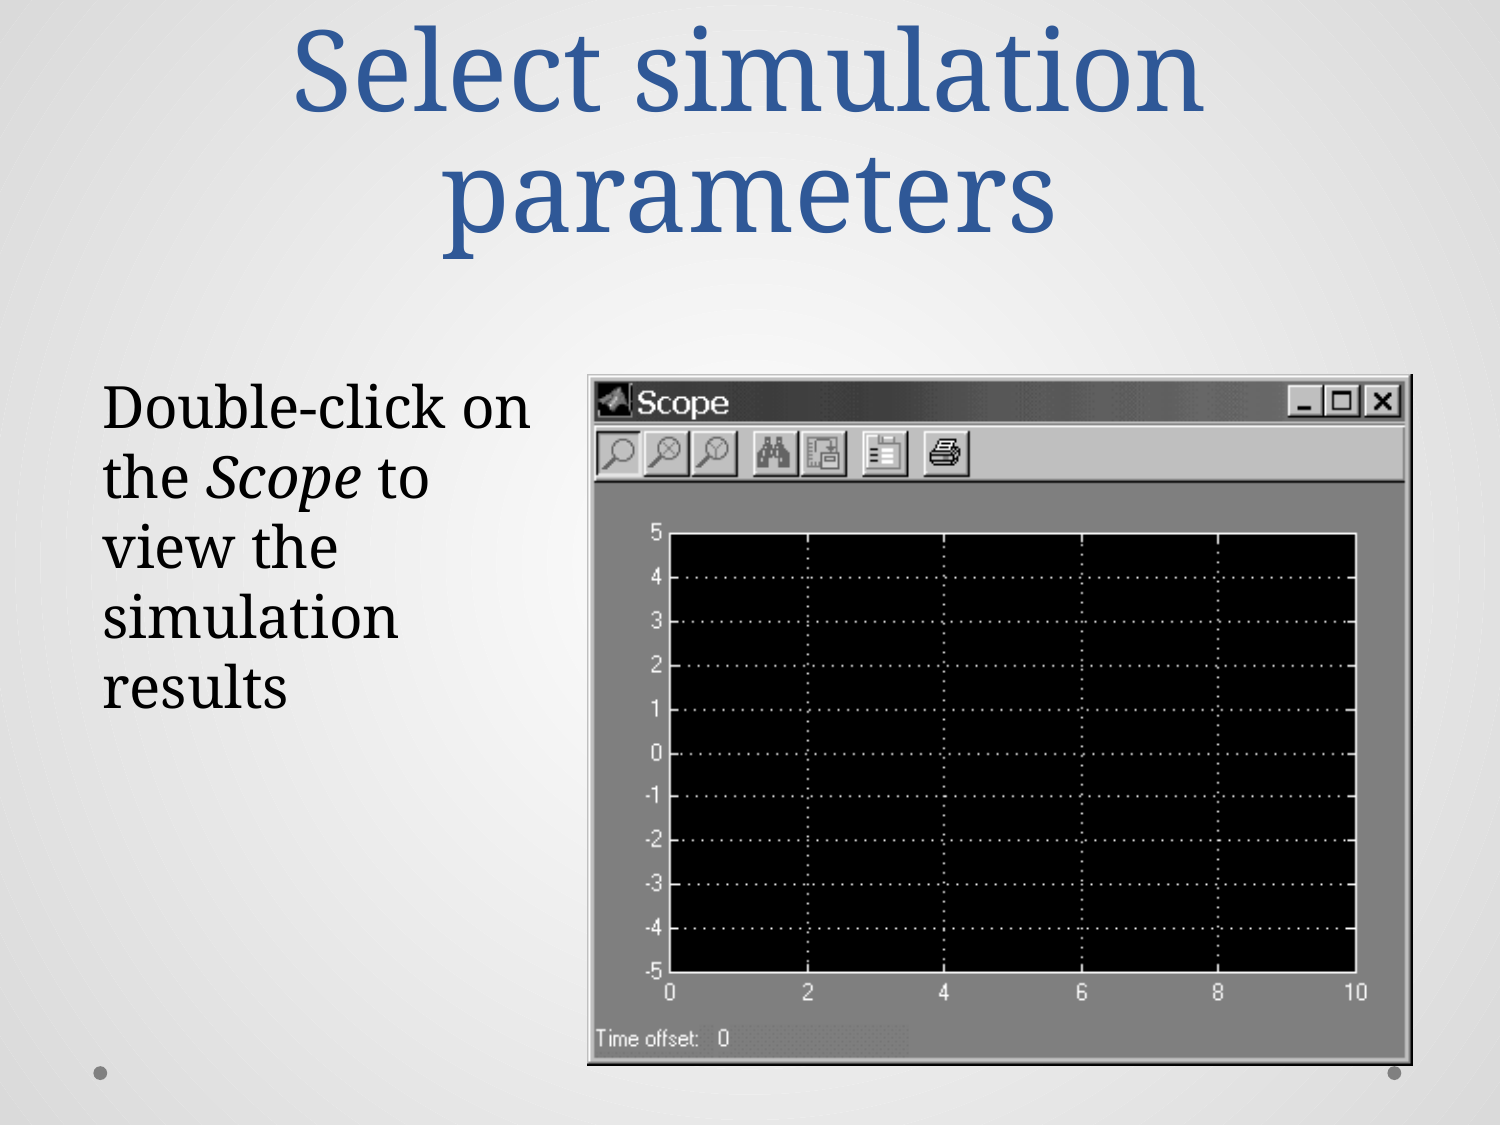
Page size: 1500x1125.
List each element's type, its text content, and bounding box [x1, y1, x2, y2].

picture [587, 374, 1413, 1067]
text_box Double-click on the Scope to view the simulation results [87, 362, 588, 728]
title Select simulation parameters [75, 0, 1425, 263]
